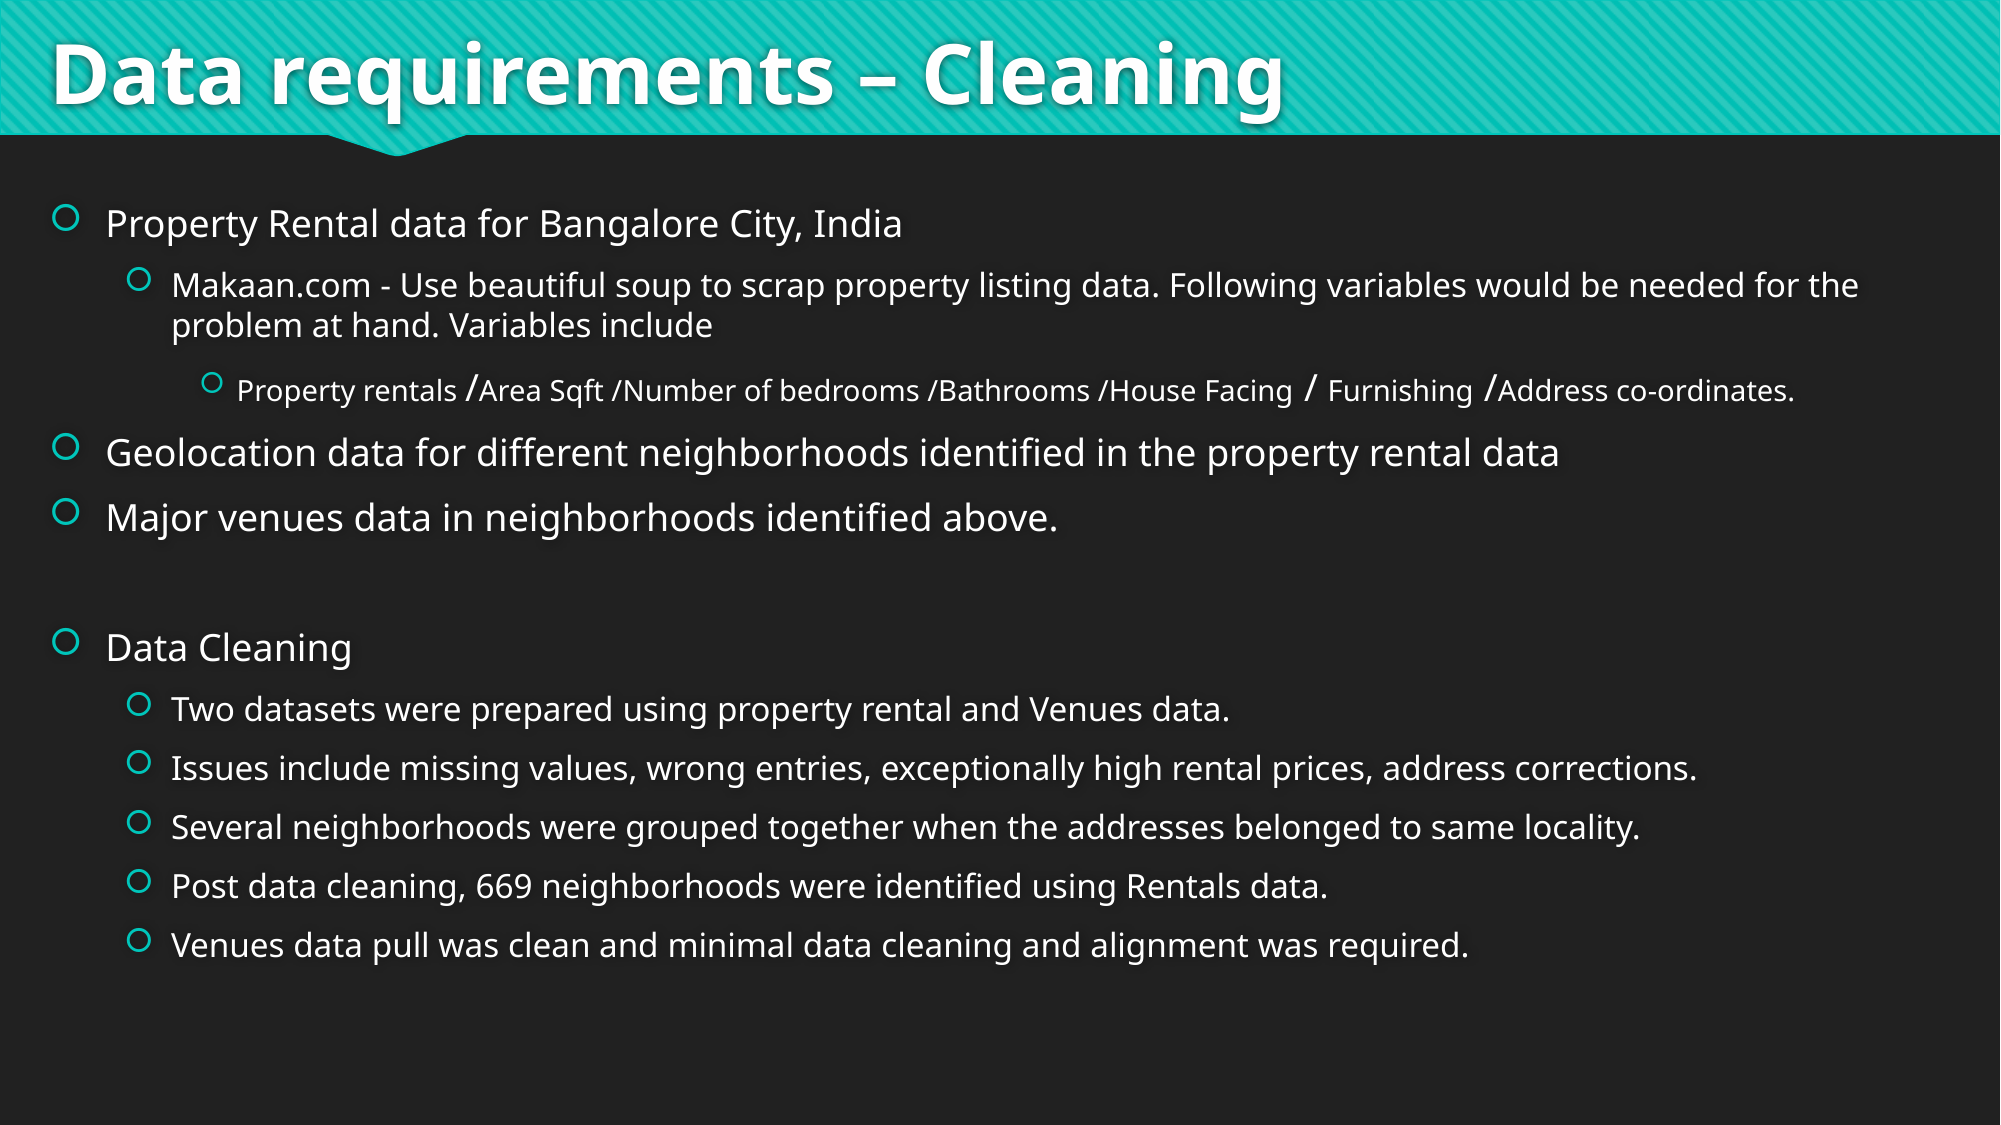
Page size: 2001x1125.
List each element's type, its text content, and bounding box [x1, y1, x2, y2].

title Data requirements – Cleaning [34, 0, 1769, 130]
list Property Rental data for Bangalore City, India Makaan.com - Use beautiful soup to scrap property listing data. Following variables would be needed for the problem at hand. Variables include Property rentals /Area Sqft /Number of bedrooms /Bathrooms /House Facing / Furnishing /Address co-ordinates. Geolocation data for different neighborhoods identified in the property rental data Major venues data in neighborhoods identified above. Data Cleaning Two datasets were prepared using property rental and Venues data. Issues include missing values, wrong entries, exceptionally high rental prices, address corrections. Several neighborhoods were grouped together when the addresses belonged to same locality. Post data cleaning, 669 neighborhoods were identified using Rentals data. Venues data pull was clean and minimal data cleaning and alignment was required. [34, 175, 1967, 1054]
